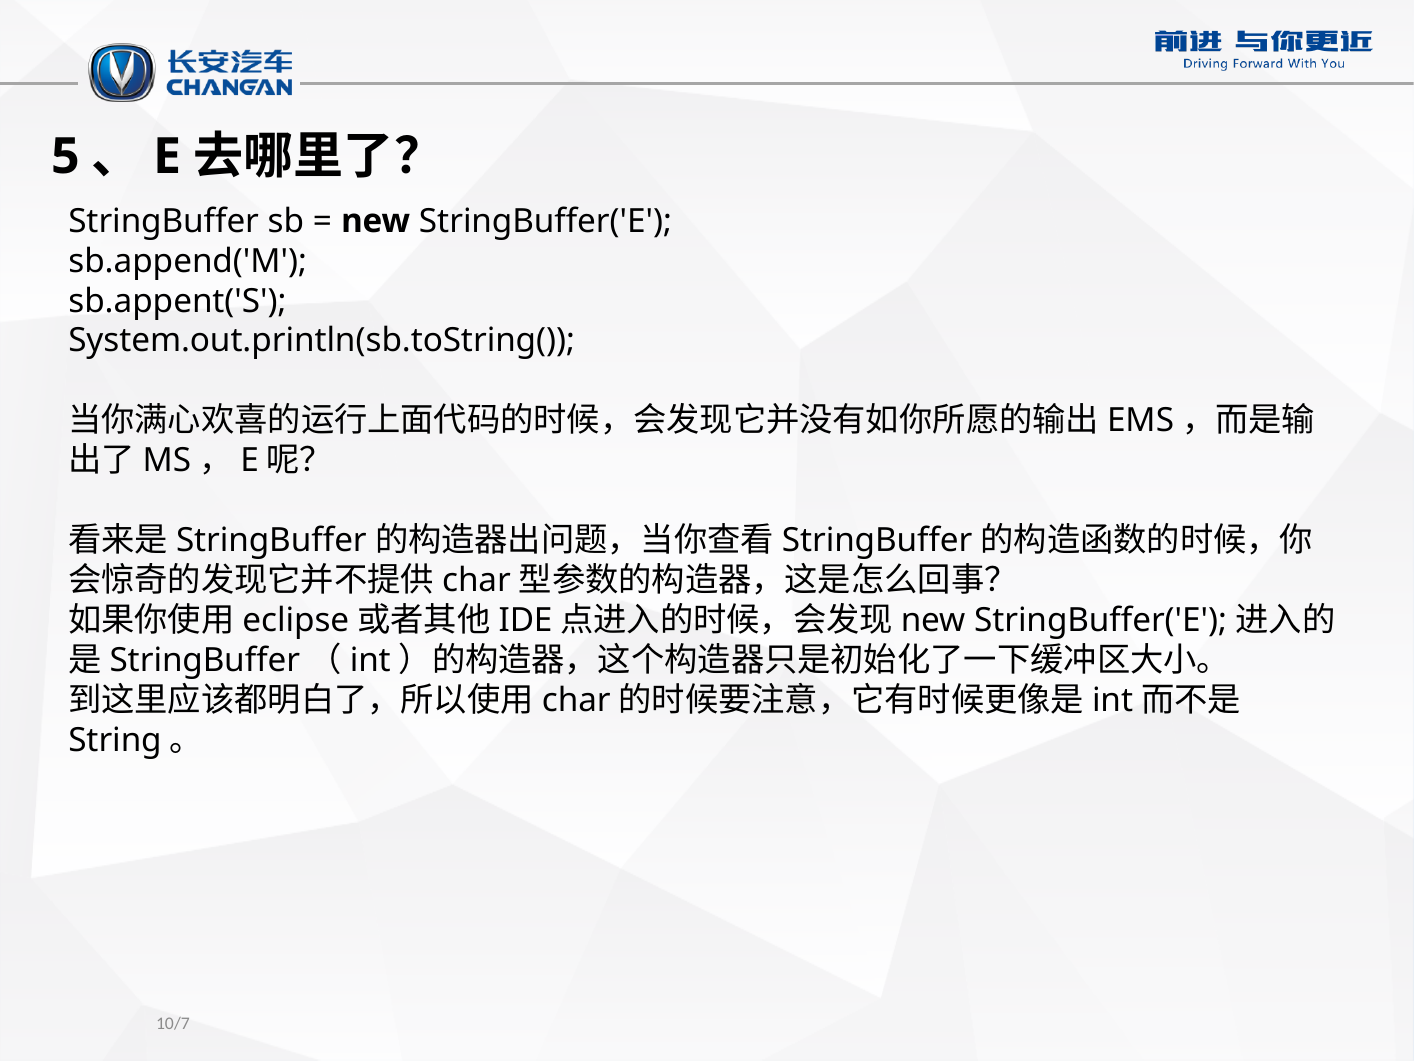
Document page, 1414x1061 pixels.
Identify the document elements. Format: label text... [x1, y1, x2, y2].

slide_number /7 [22, 994, 205, 1051]
picture [0, 0, 1414, 1061]
text_box StringBuffer sb = new StringBuffer('E'); sb.append('M'); sb.appent('S'); System.out.println(sb.toString()); 当你满心欢喜的运行上面代码的时候，会发现它并没有如你所愿的输出EMS，而是输出了MS，E呢？ 看来是StringBuffer的构造器出问题，当你查看StringBuffer的构造函数的时候，你会惊奇的发现它并不提供char型参数的构造器，这是怎么回事？ 如果你使用eclipse或者其他IDE点进入的时候，会发现new StringBuffer('E');进入的是StringBuffer（int）的构造器，这个构造器只是初始化了一下缓冲区大小。 到这里应该都明白了，所以使用char的时候要注意，它有时候更像是int而不是String。 [58, 194, 1356, 763]
text_box 5、E去哪里了？ [36, 116, 459, 191]
